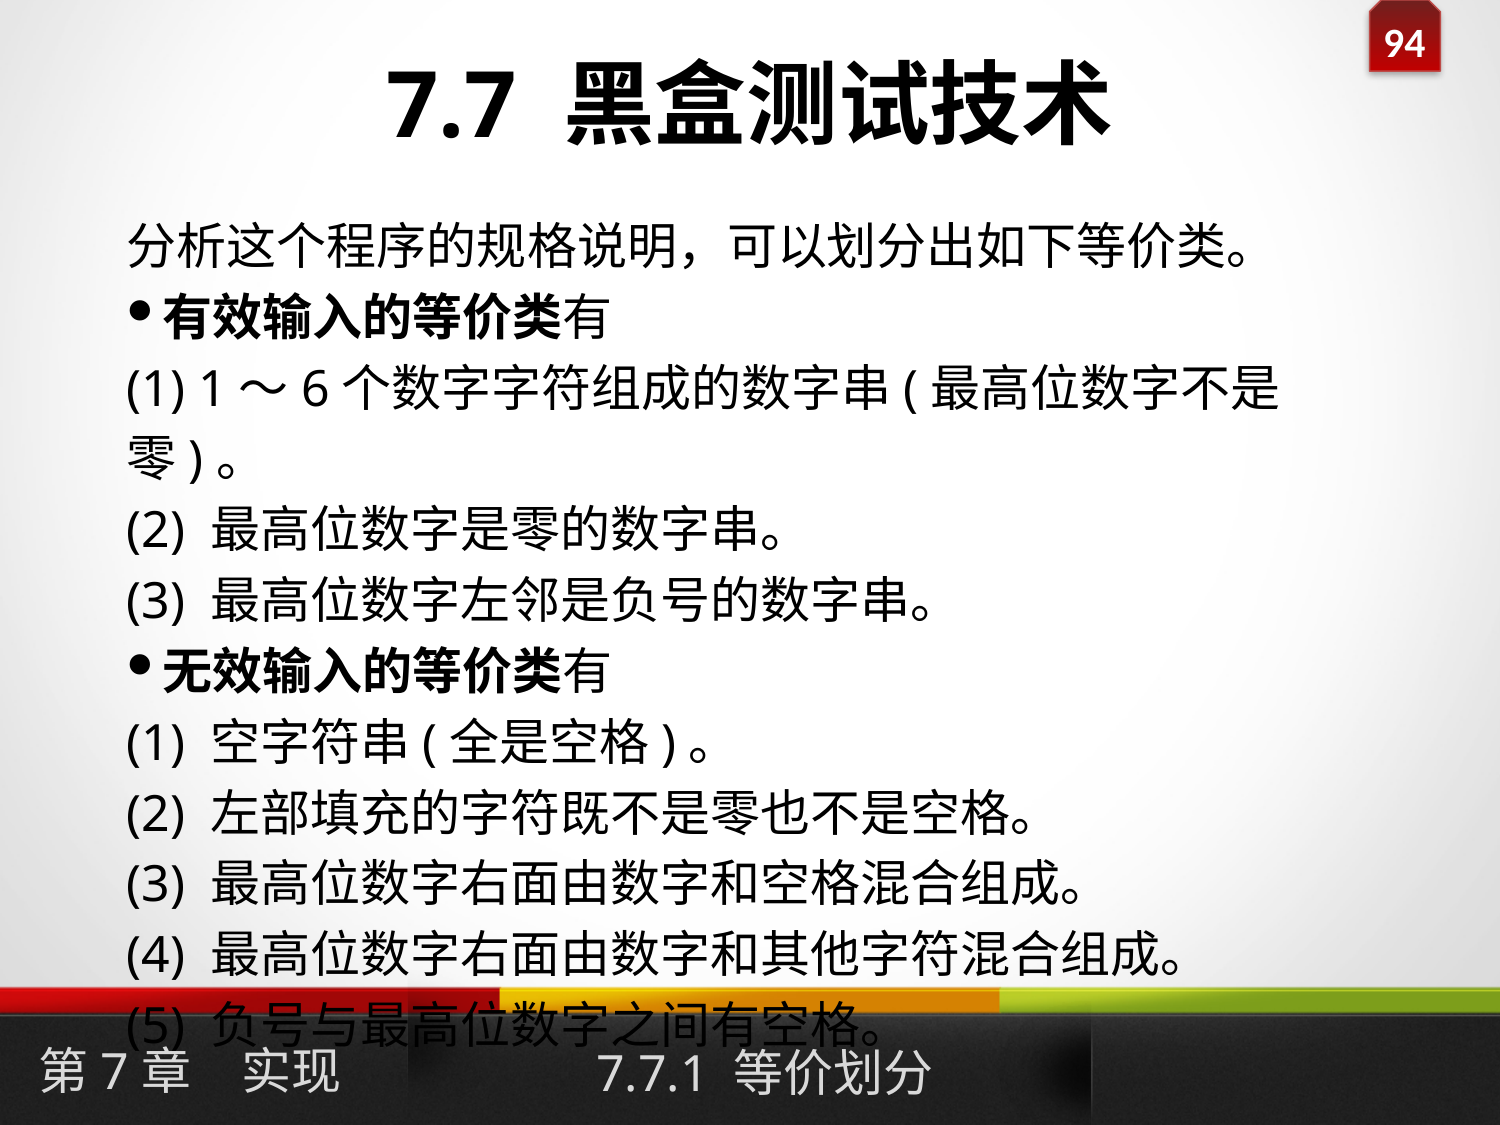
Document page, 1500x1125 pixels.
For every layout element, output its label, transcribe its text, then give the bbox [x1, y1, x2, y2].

text_box 第7章 实现 [0, 1032, 380, 1108]
picture [0, 0, 1500, 1125]
title 7.7 黑盒测试技术 [75, 7, 1425, 195]
text_box 分析这个程序的规格说明，可以划分出如下等价类。 有效输入的等价类有 (1) 1～6个数字字符组成的数字串(最高位数字不是零)。 (2) 最高位数字是零的数字串。 (3) 最高位数字左邻是负号的数字串。 无效输入的等价类有 (1) 空字符串(全是空格)。 (2) 左部填充的字符既不是零也不是空格。 (3) 最高位数字右面由数字和空格混合组成。 (4) 最高位数字右面由数字和其他字符混合组成。 (5) 负号与最高位数字之间有空格。 [112, 196, 1412, 1061]
text_box 7.7.1 等价划分 [458, 1032, 1073, 1111]
